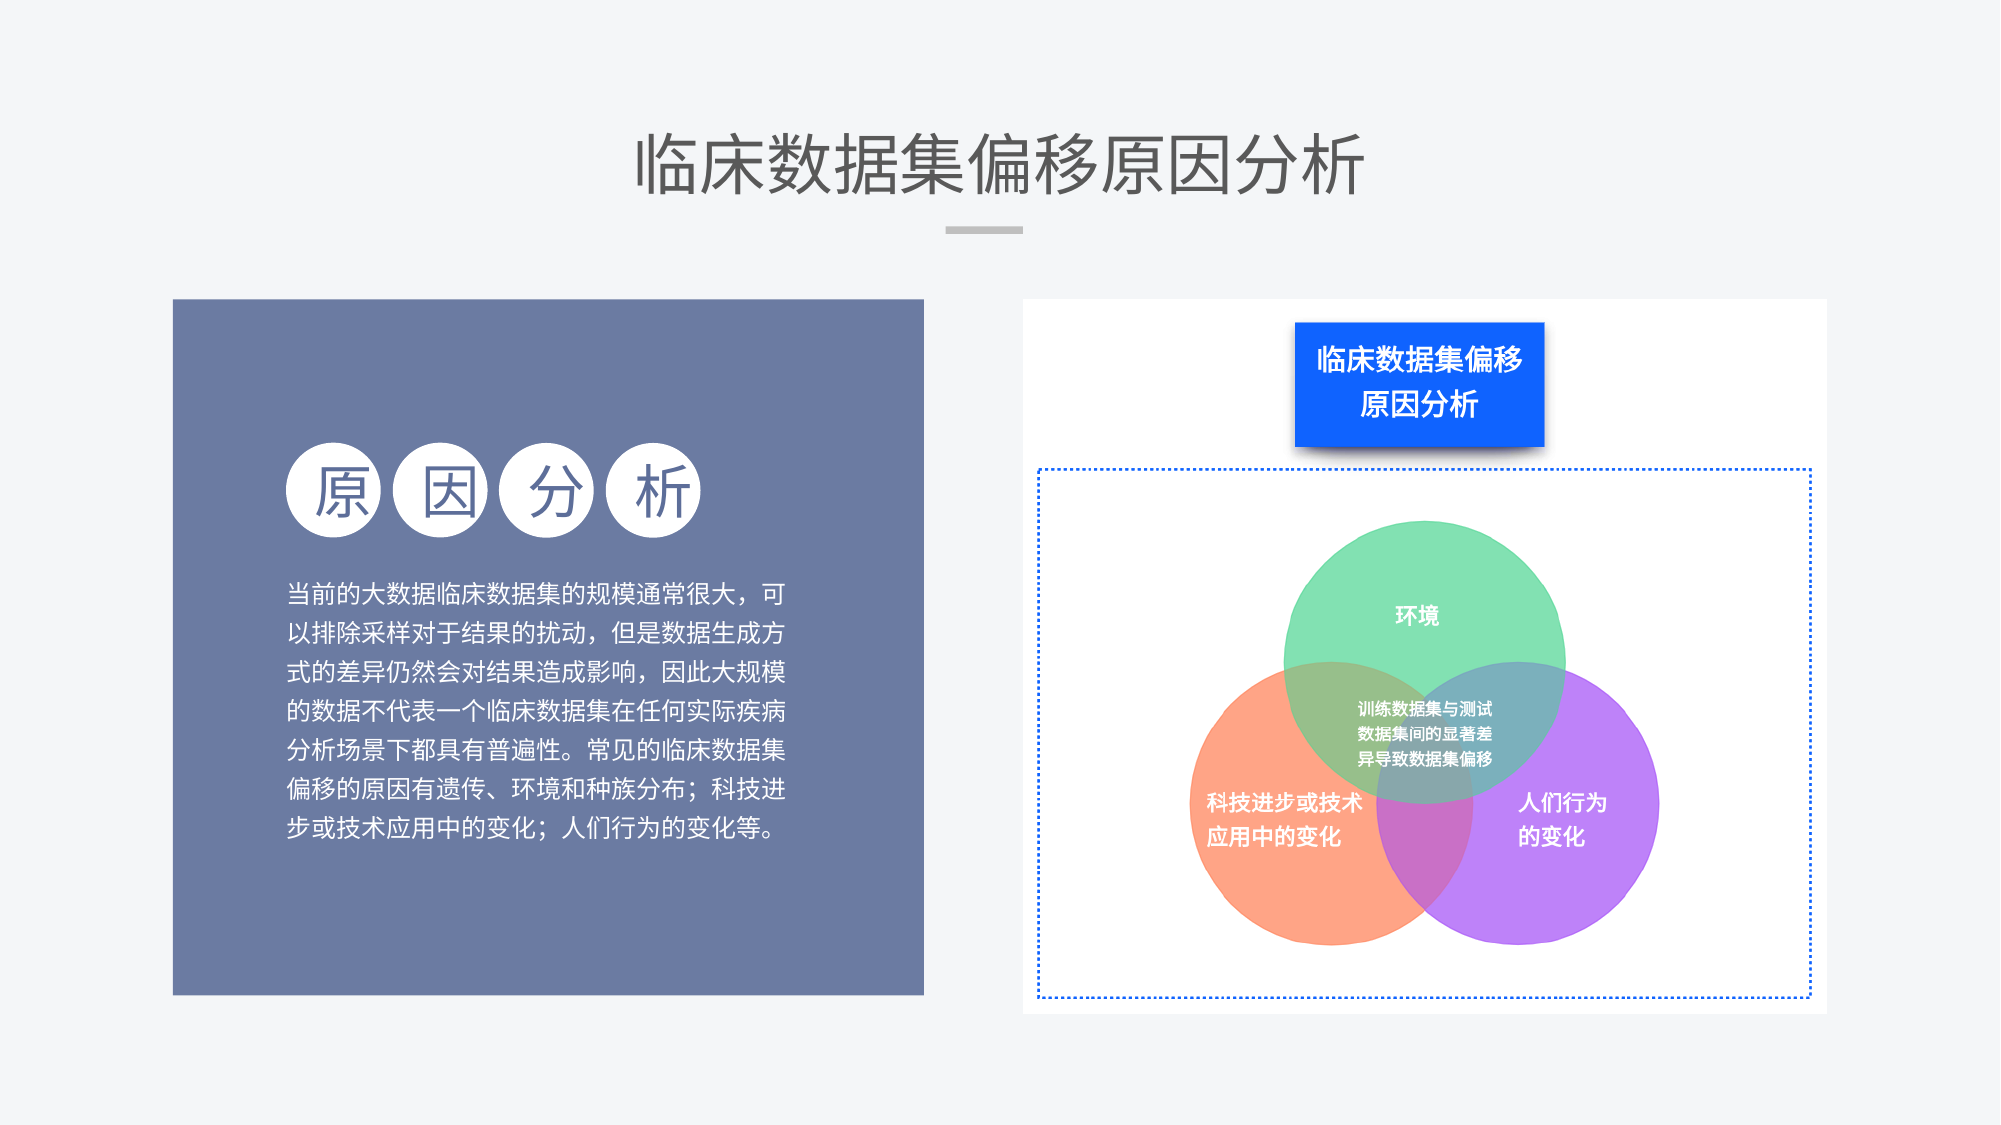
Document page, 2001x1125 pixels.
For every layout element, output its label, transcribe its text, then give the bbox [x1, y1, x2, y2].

title 临床数据集偏移原因分析 [137, 59, 1863, 278]
picture [1022, 299, 1827, 1014]
text_box 析 [603, 440, 703, 540]
text_box [944, 224, 1025, 236]
text_box [171, 297, 926, 998]
text_box 原 [283, 440, 383, 540]
text_box 当前的大数据临床数据集的规模通常很大，可以排除采样对于结果的扰动，但是数据生成方式的差异仍然会对结果造成影响，因此大规模的数据不代表一个临床数据集在任何实际疾病分析场景下都具有普遍性。常见的临床数据集偏移的原因有遗传、环境和种族分布；科技进步或技术应用中的变化；人们行为的变化等。 [271, 562, 806, 850]
text_box 分 [496, 440, 596, 540]
text_box 因 [390, 440, 490, 540]
